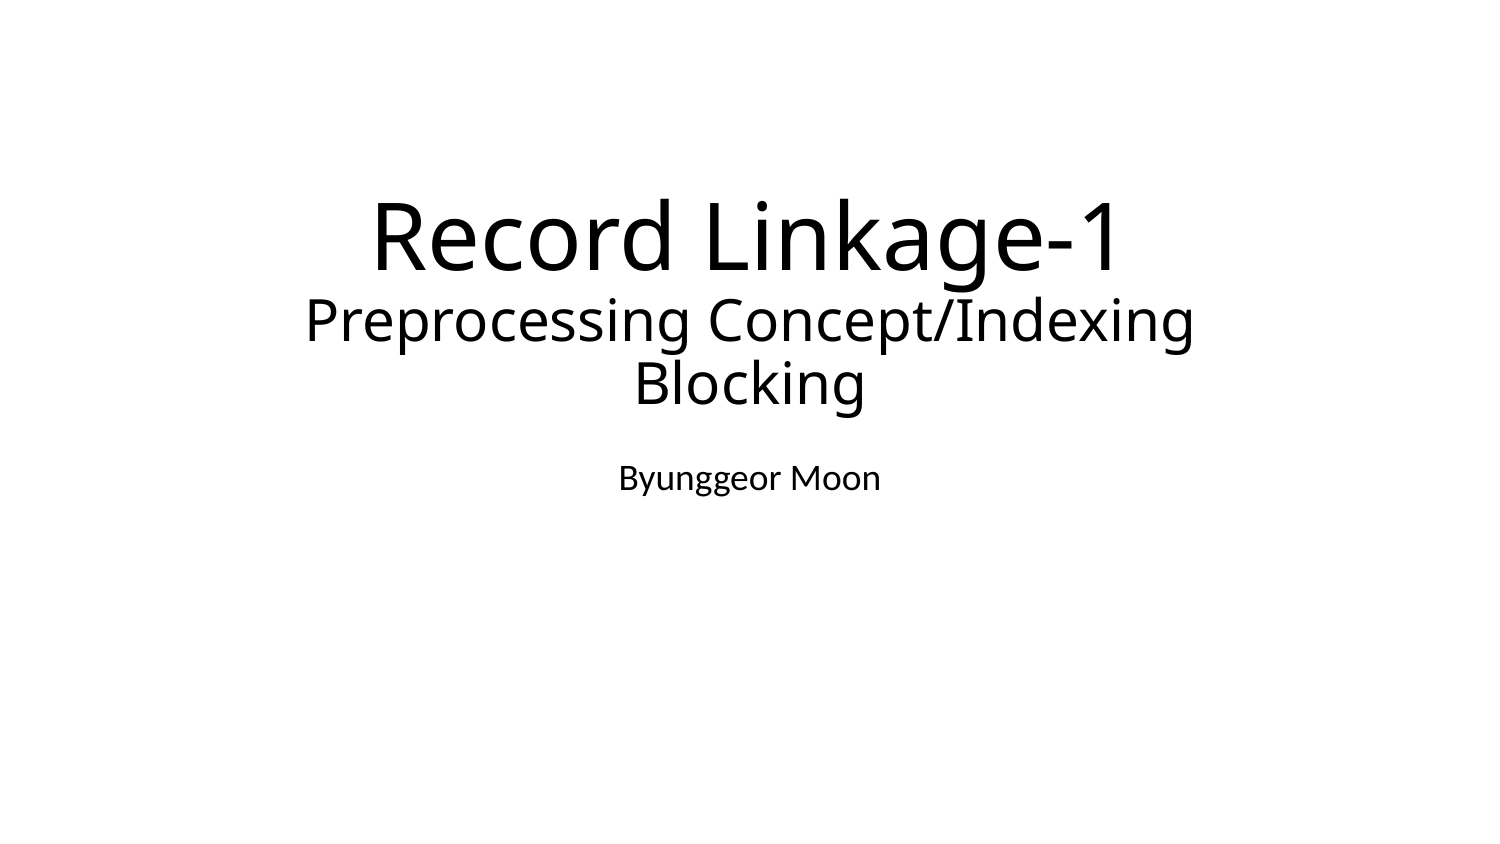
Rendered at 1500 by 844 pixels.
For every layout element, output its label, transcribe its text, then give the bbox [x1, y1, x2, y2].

subtitle Byunggeor Moon [187, 443, 1313, 647]
title Record Linkage-1 Preprocessing Concept/Indexing Blocking [187, 138, 1313, 432]
